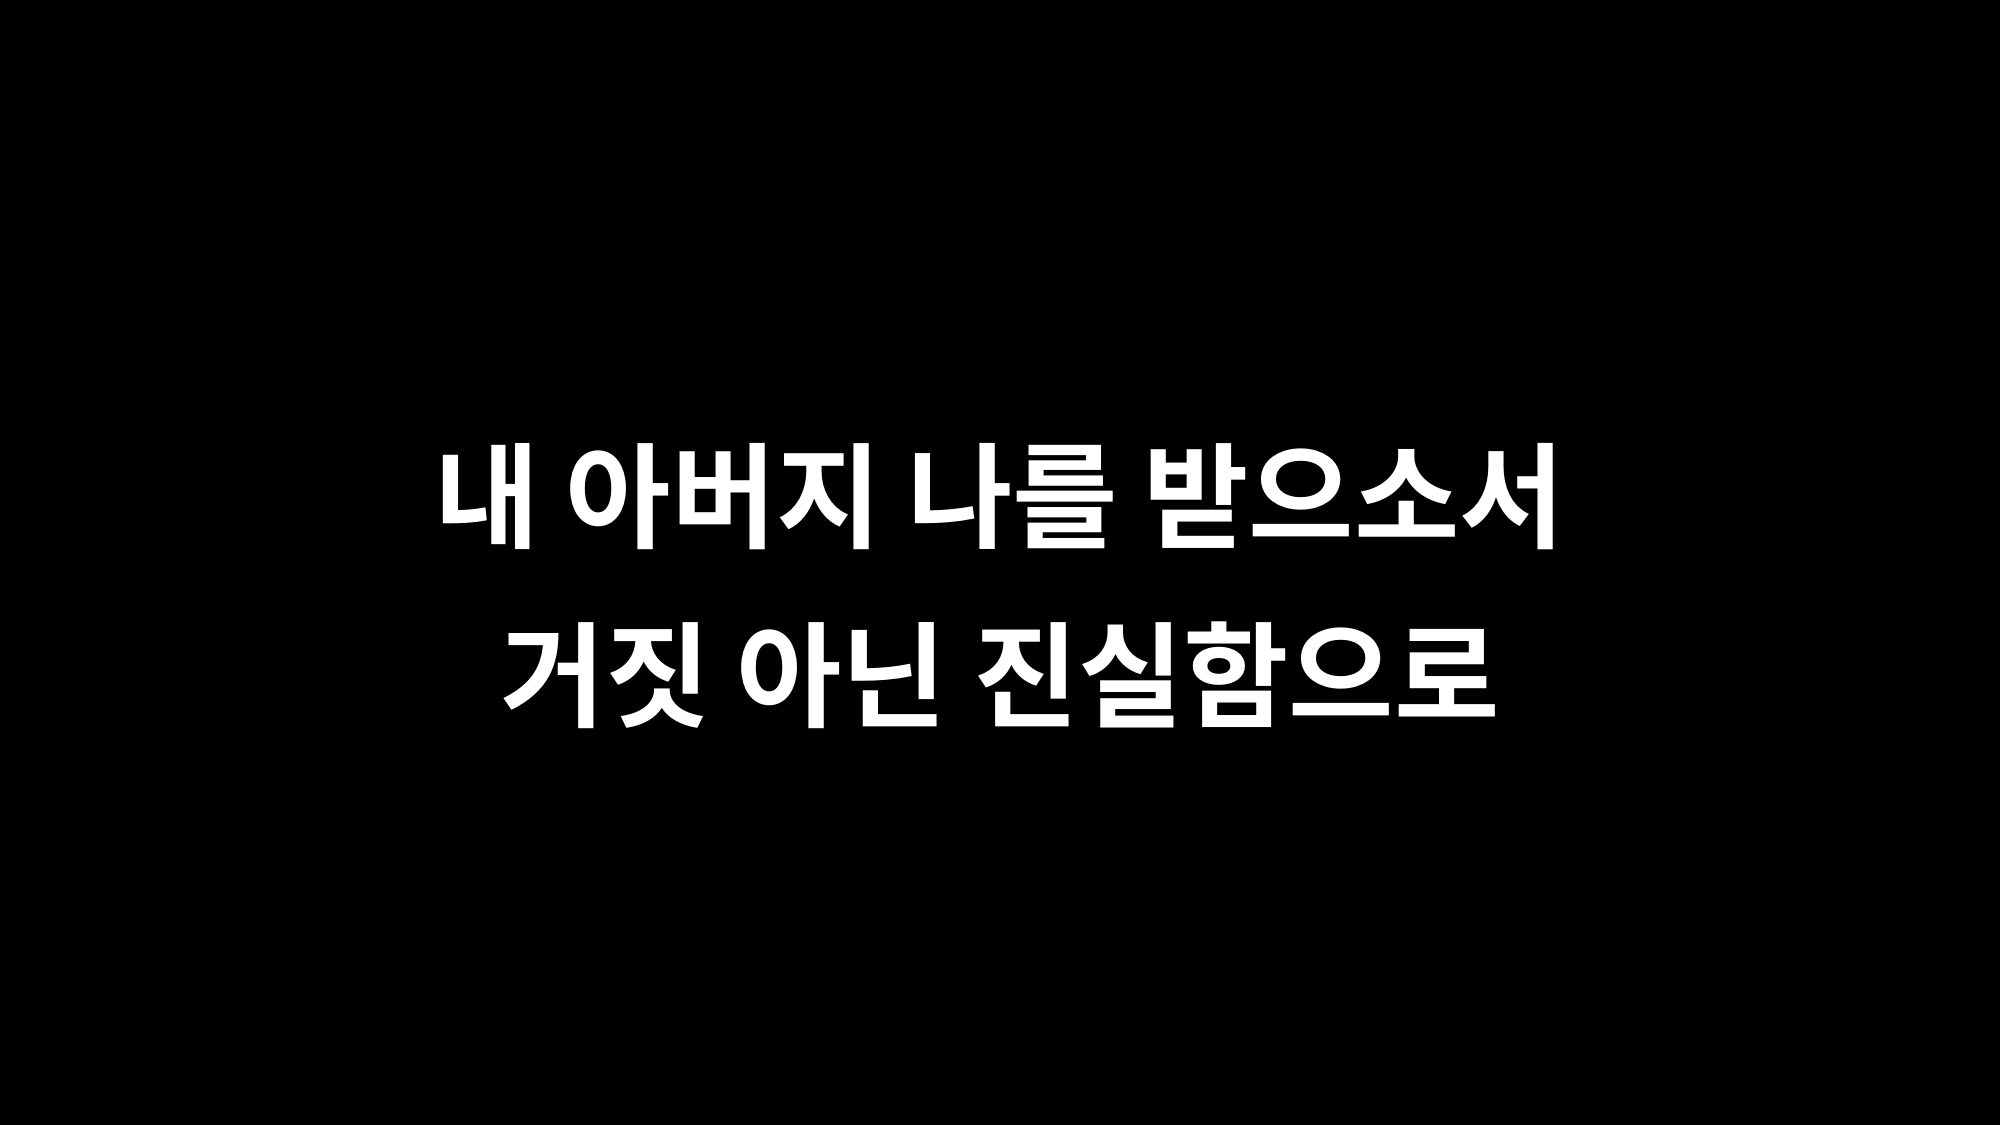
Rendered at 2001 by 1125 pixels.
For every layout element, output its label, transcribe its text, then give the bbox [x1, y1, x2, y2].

text_box 내 아버지 나를 받으소서 거짓 아닌 진실함으로 [0, 376, 2000, 749]
